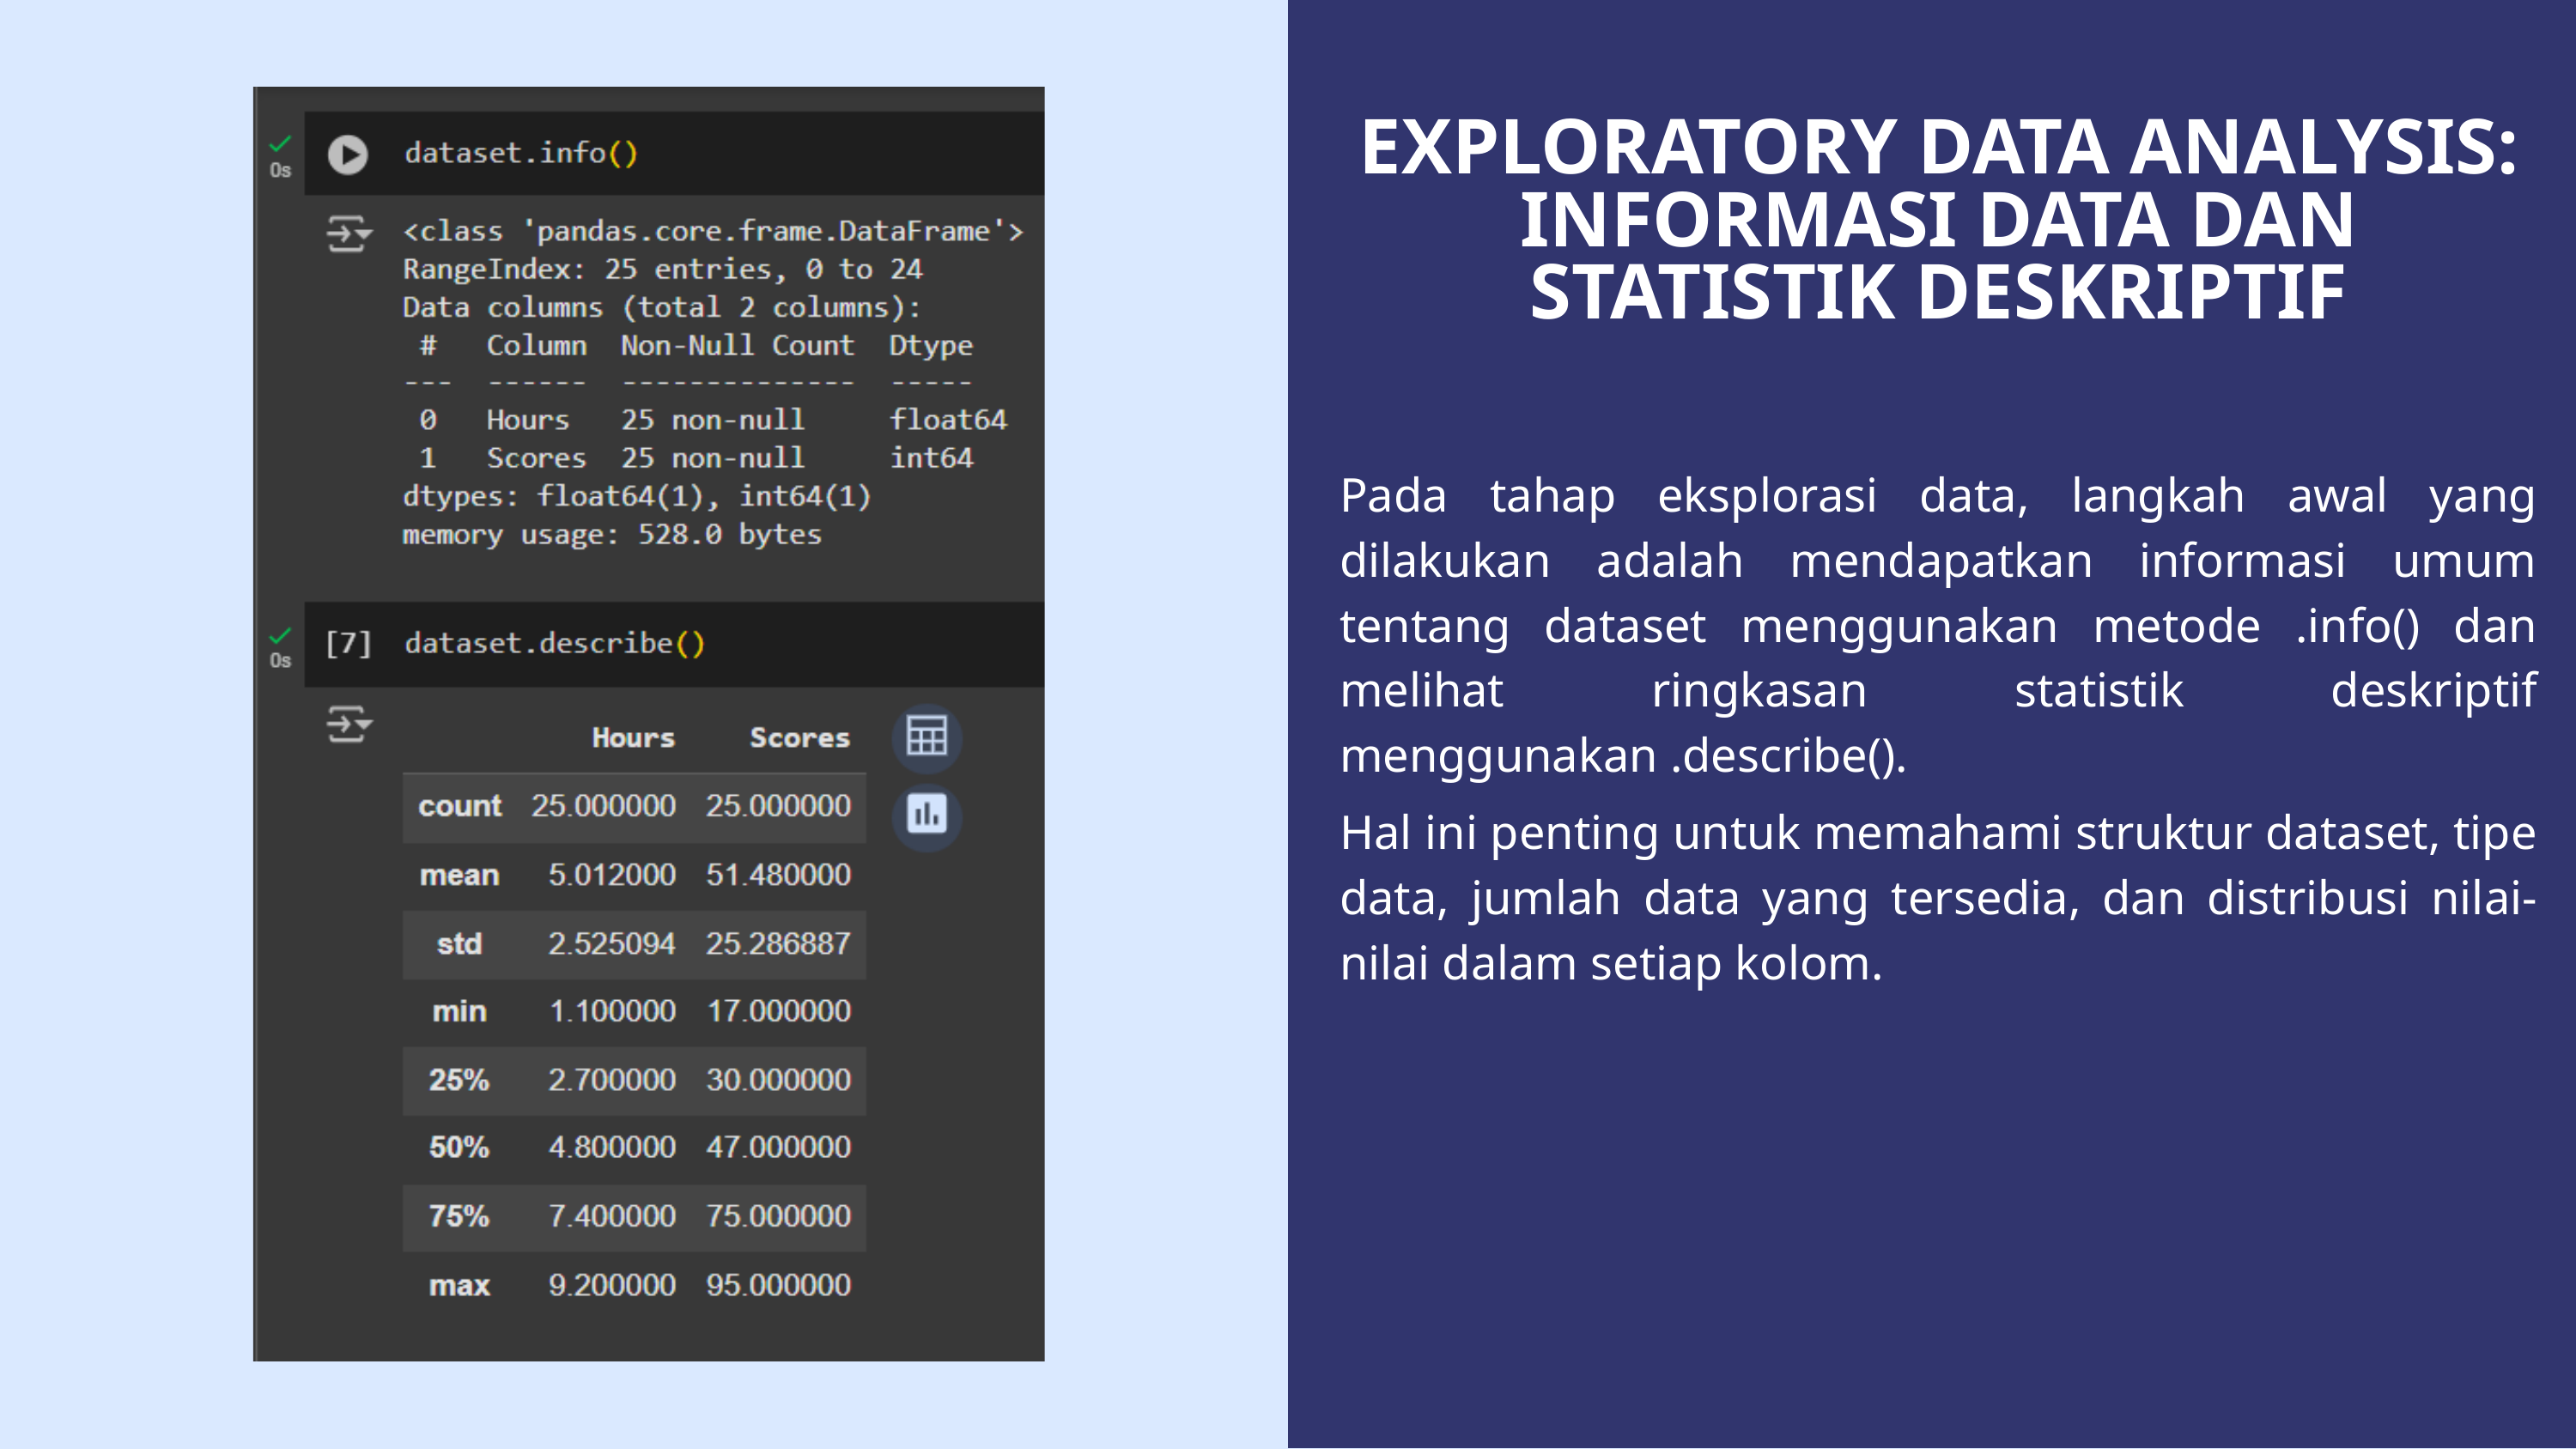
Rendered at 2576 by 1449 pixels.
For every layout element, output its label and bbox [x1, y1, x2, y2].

text_box [252, 87, 1045, 1361]
text_box [1287, 0, 2576, 1449]
